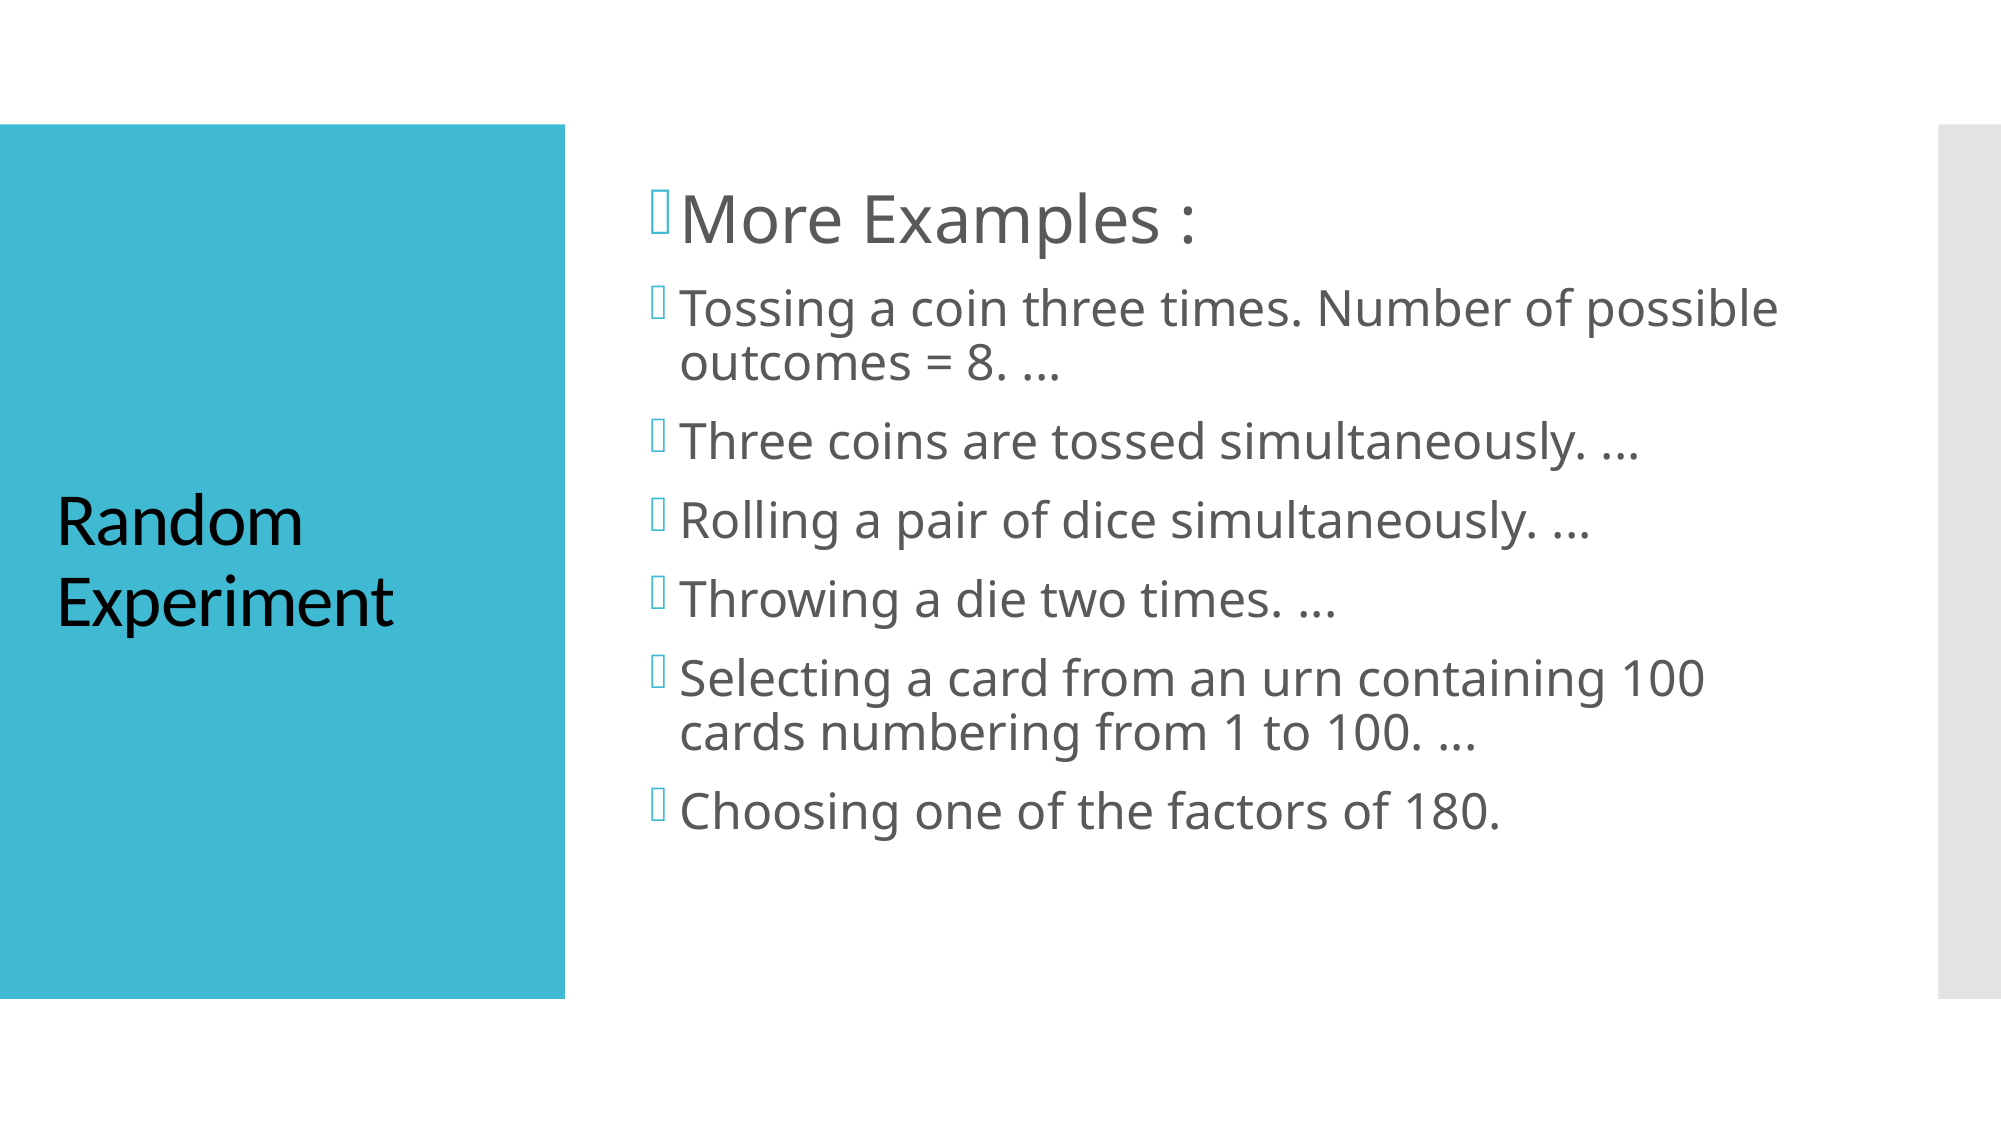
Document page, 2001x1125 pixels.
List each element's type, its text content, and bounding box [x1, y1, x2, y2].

list More Examples : Tossing a coin three times. Number of possible outcomes = 8. ... Three coins are tossed simultaneously. ... Rolling a pair of dice simultaneously. ... Throwing a die two times. ... Selecting a card from an urn containing 100 cards numbering from 1 to 100. ... Choosing one of the factors of 180. [634, 141, 1835, 982]
title Random Experiment [41, 184, 525, 940]
